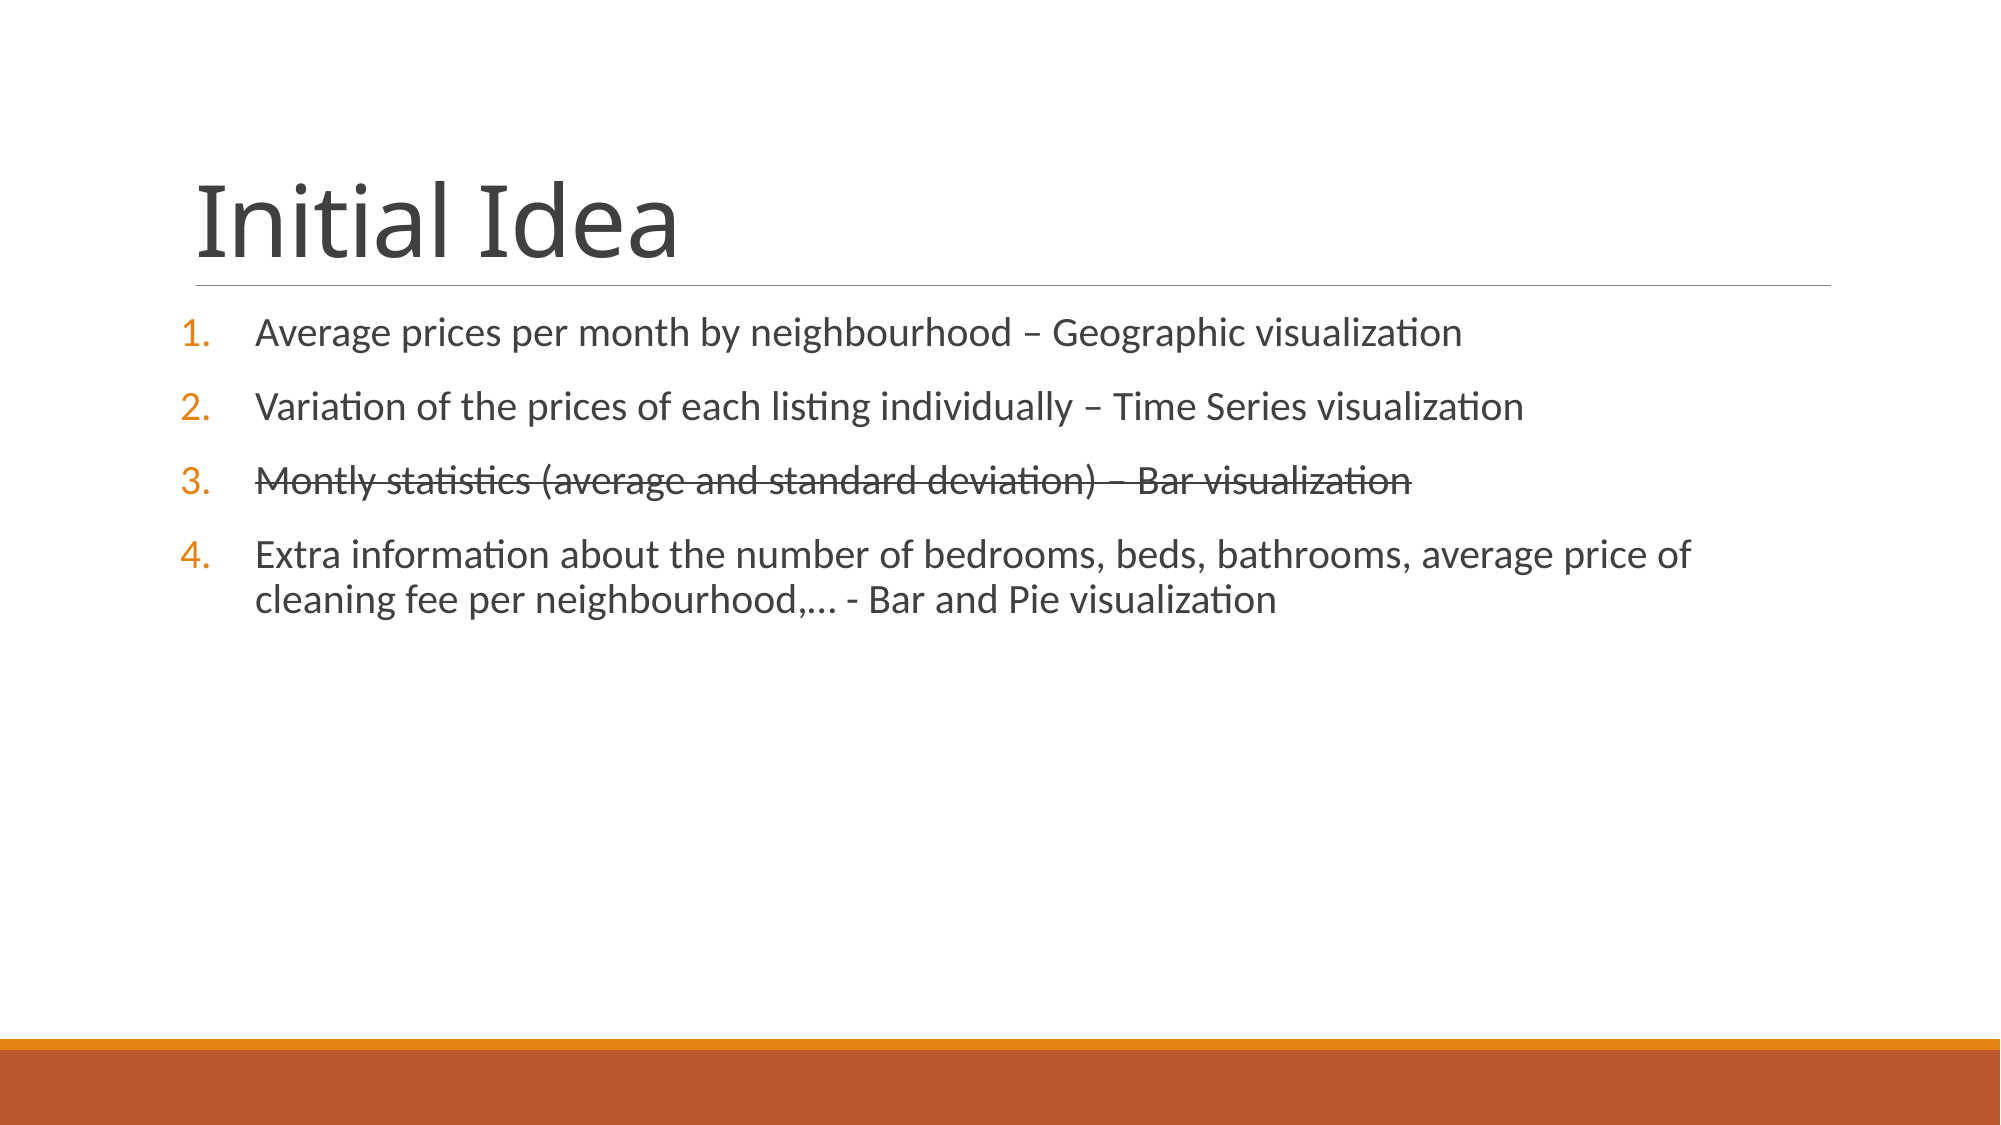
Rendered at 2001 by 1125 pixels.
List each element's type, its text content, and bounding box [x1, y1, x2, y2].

title Initial Idea [180, 47, 1830, 285]
list Average prices per month by neighbourhood – Geographic visualization Variation of the prices of each listing individually – Time Series visualization Montly statistics (average and standard deviation) – Bar visualization Extra information about the number of bedrooms, beds, bathrooms, average price of cleaning fee per neighbourhood,… - Bar and Pie visualization [180, 302, 1830, 963]
